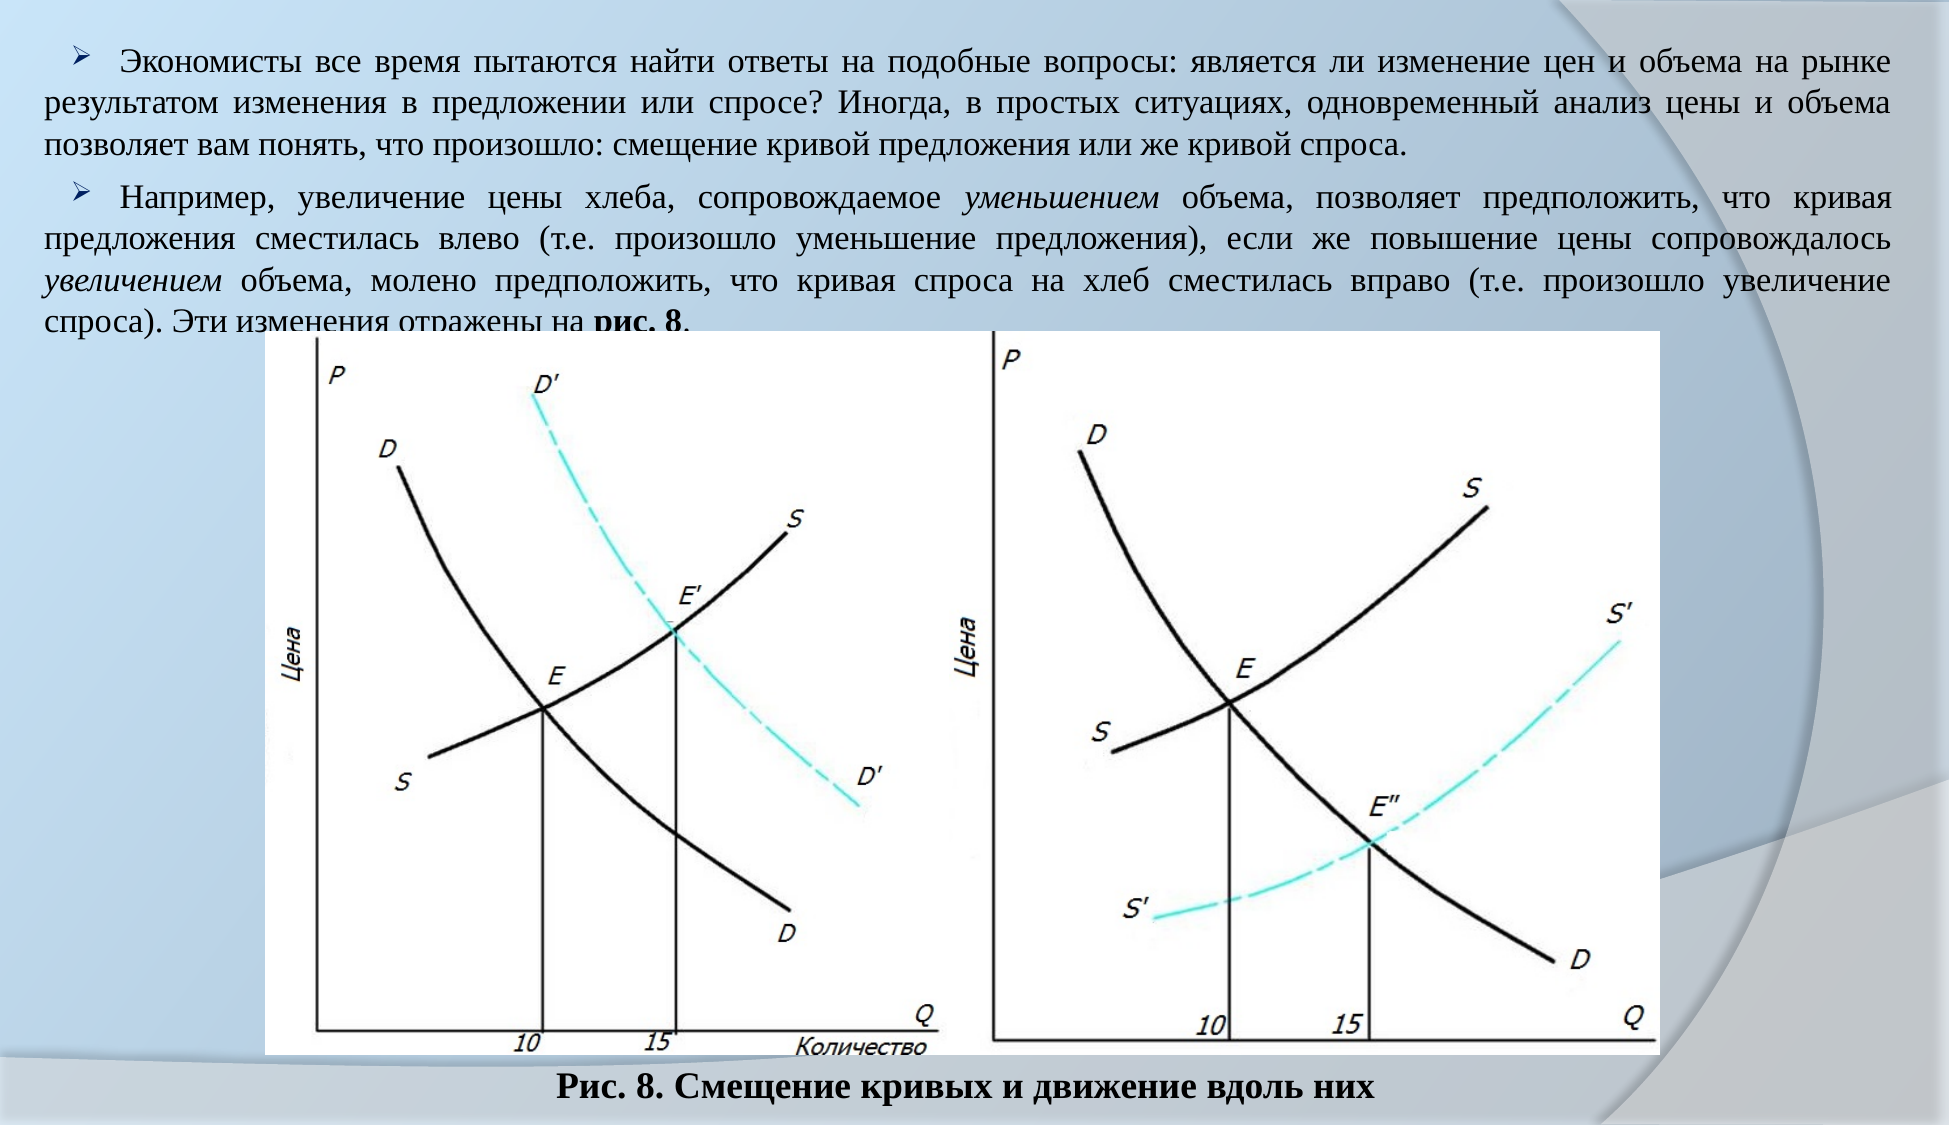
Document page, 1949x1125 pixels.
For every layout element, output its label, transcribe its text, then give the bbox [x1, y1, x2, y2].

list Экономисты все время пытаются найти ответы на подобные вопросы: является ли изменение цен и объема на рынке результатом изменения в предложении или спросе? Иногда, в простых ситуациях, одновременный анализ цены и объема позволяет вам понять, что произошло: смещение кривой предложения или же кривой спроса. Например, увеличение цены хлеба, сопровождаемое уменьшением объема, позволяет предположить, что кривая предложения сместилась влево (т.е. произошло уменьшение предложения), если же повышение цены сопровождалось увеличением объема, молено предположить, что кривая спроса на хлеб сместилась вправо (т.е. произошло увеличение спроса). Эти изменения отражены на рис. 8. [29, 30, 1908, 350]
picture [949, 331, 1660, 1056]
text_box Рис. 8. Смещение кривых и движение вдоль них [265, 1065, 1660, 1125]
picture [265, 331, 942, 1056]
